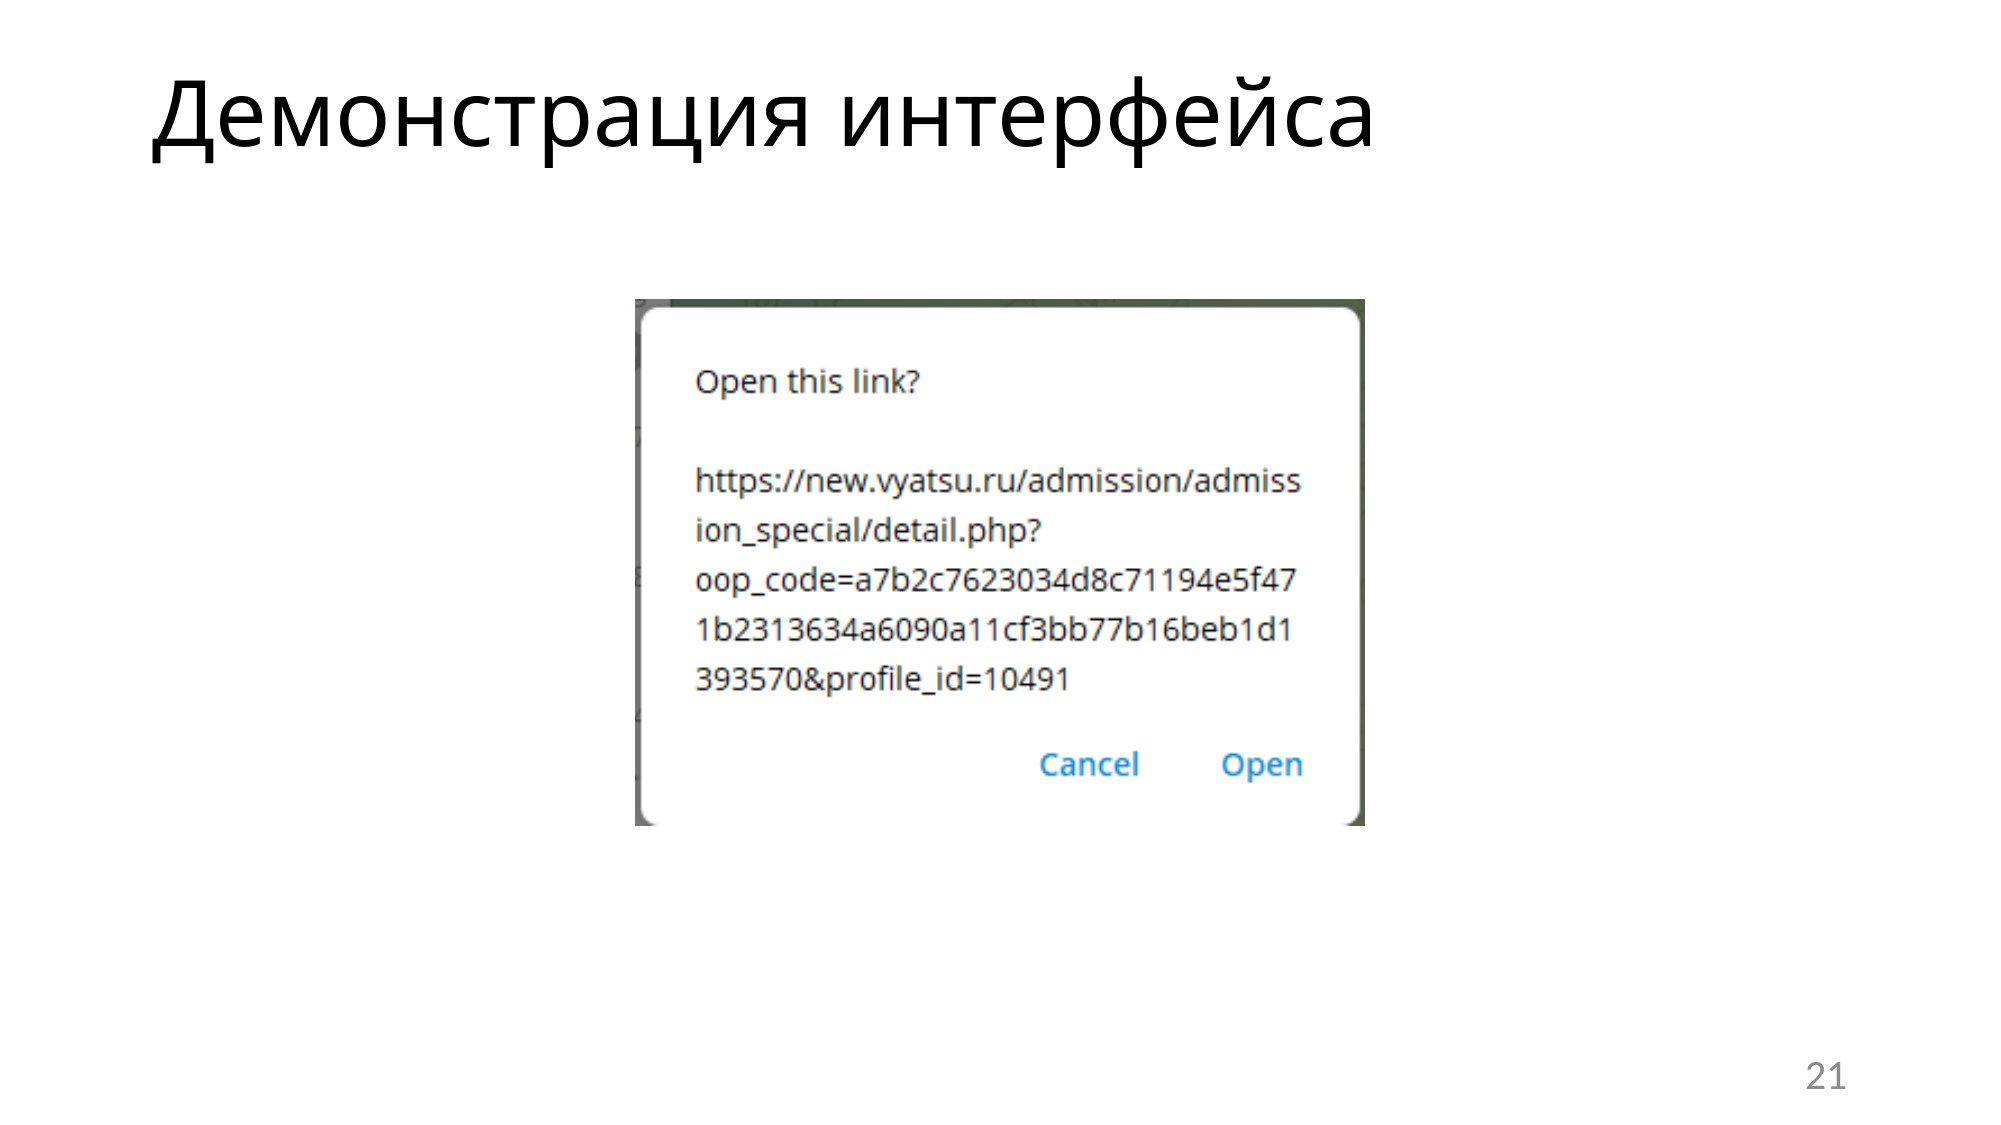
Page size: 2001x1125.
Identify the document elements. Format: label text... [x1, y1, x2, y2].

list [634, 299, 1365, 826]
slide_number 21 [1412, 1042, 1863, 1103]
title Демонстрация интерфейса [137, 59, 1863, 278]
